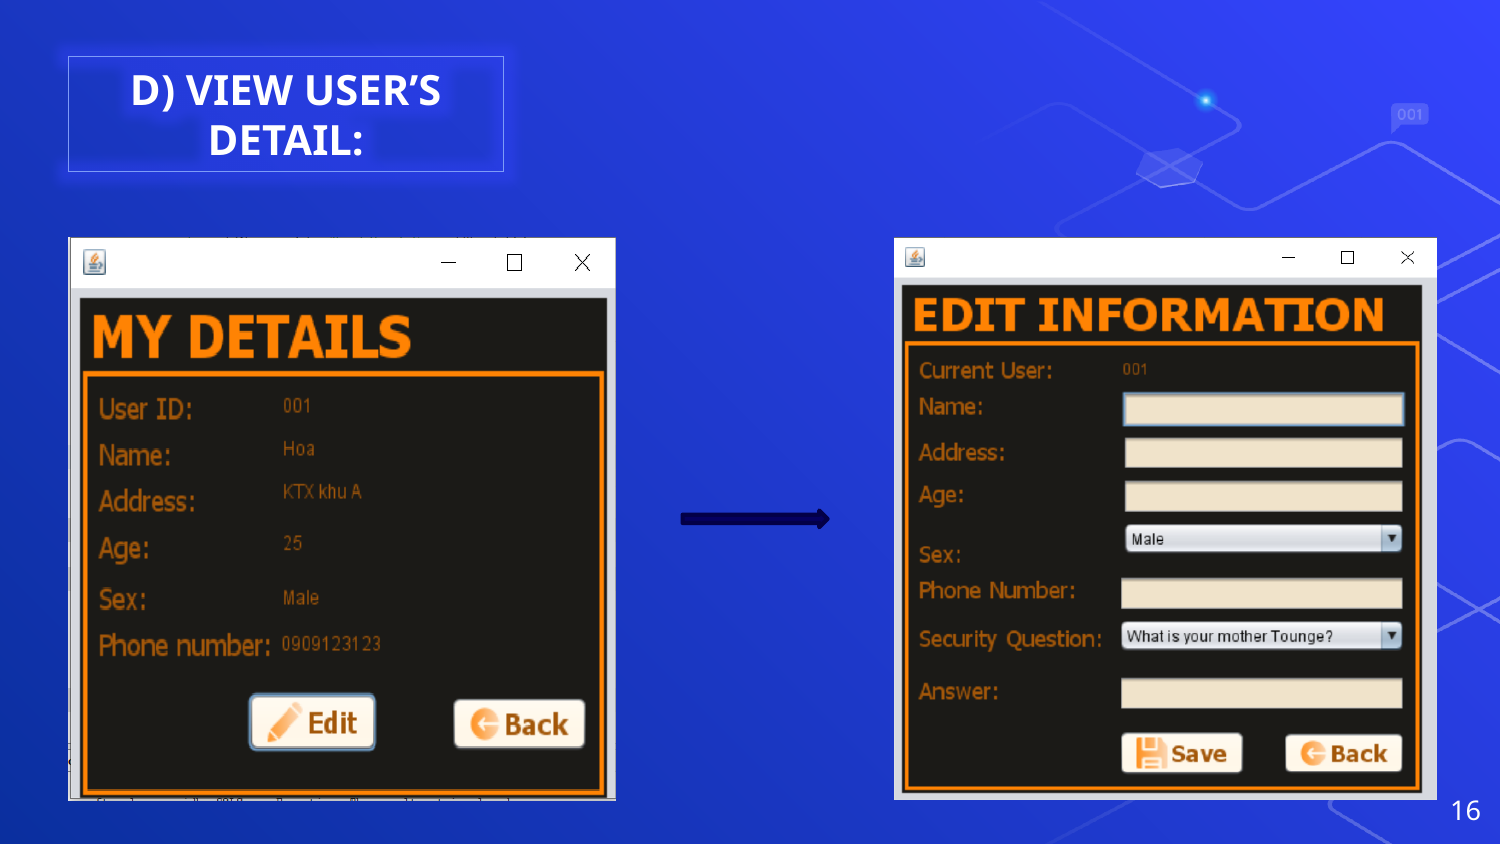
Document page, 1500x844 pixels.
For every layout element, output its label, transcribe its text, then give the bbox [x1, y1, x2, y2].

text_box [680, 508, 830, 530]
slide_number 16 [1391, 779, 1482, 844]
picture [0, 0, 1500, 844]
text_box D) VIEW USER’S DETAIL: [68, 56, 504, 172]
